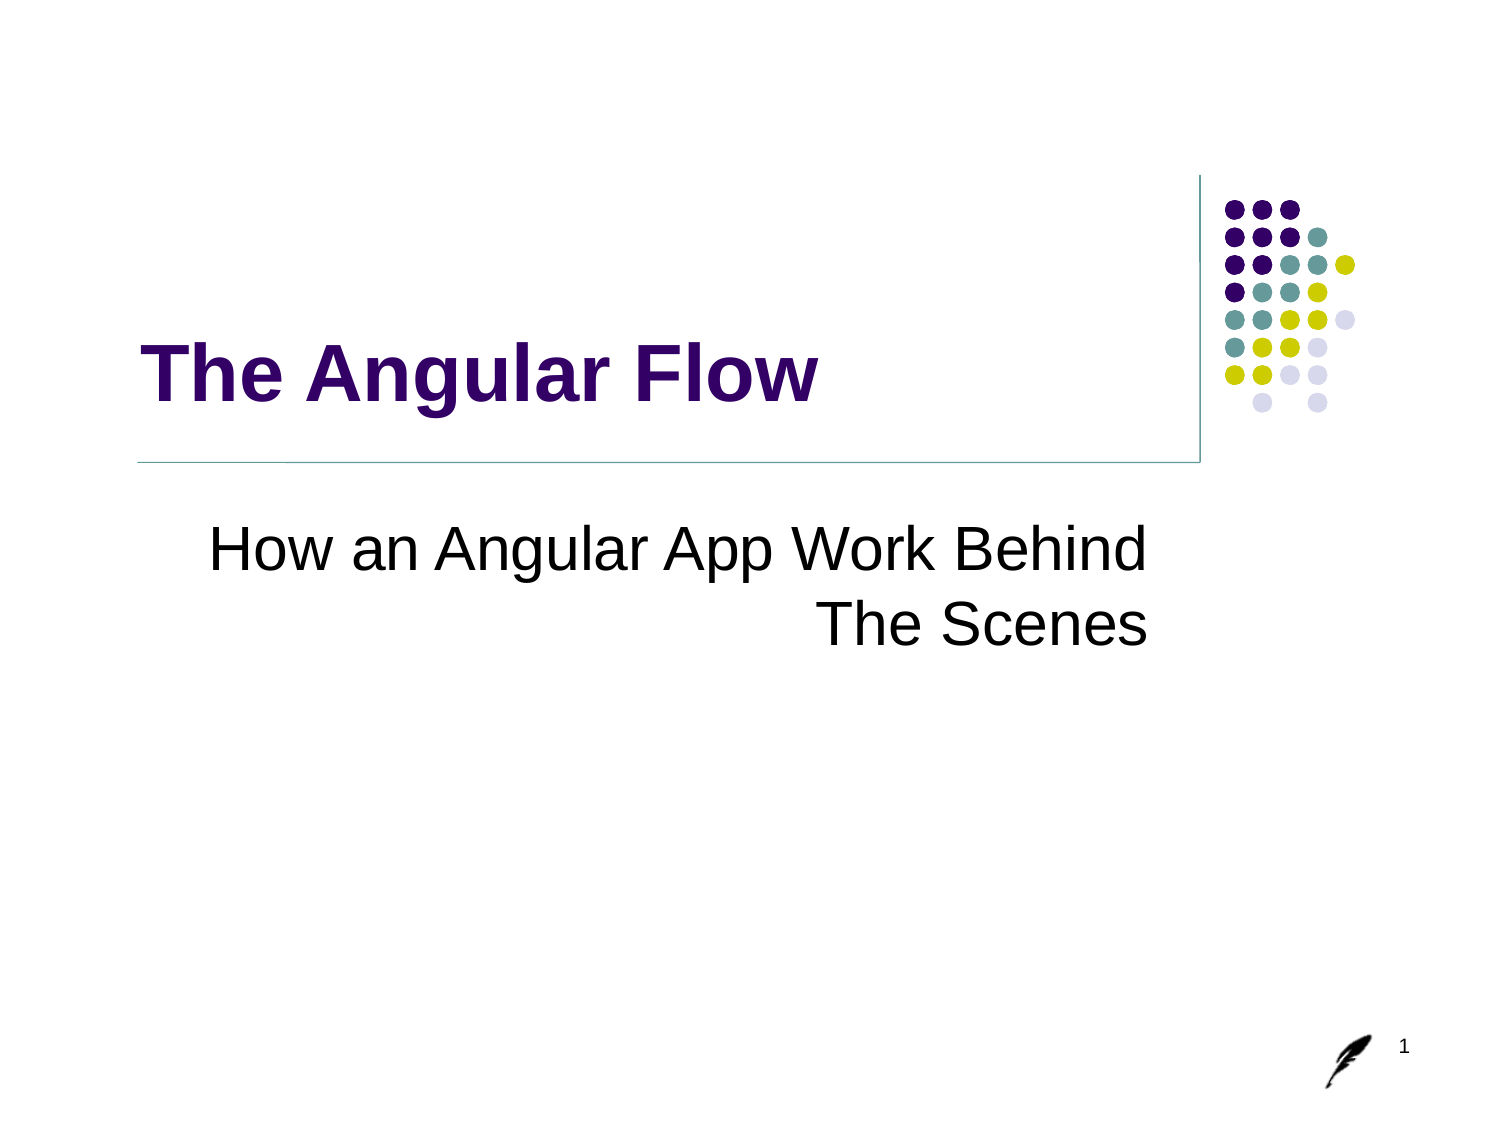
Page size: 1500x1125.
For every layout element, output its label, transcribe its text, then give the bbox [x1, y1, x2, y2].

slide_number 1 [1074, 1025, 1425, 1100]
title The Angular Flow [125, 75, 1174, 425]
subtitle How an Angular App Work Behind The Scenes [139, 500, 1165, 888]
